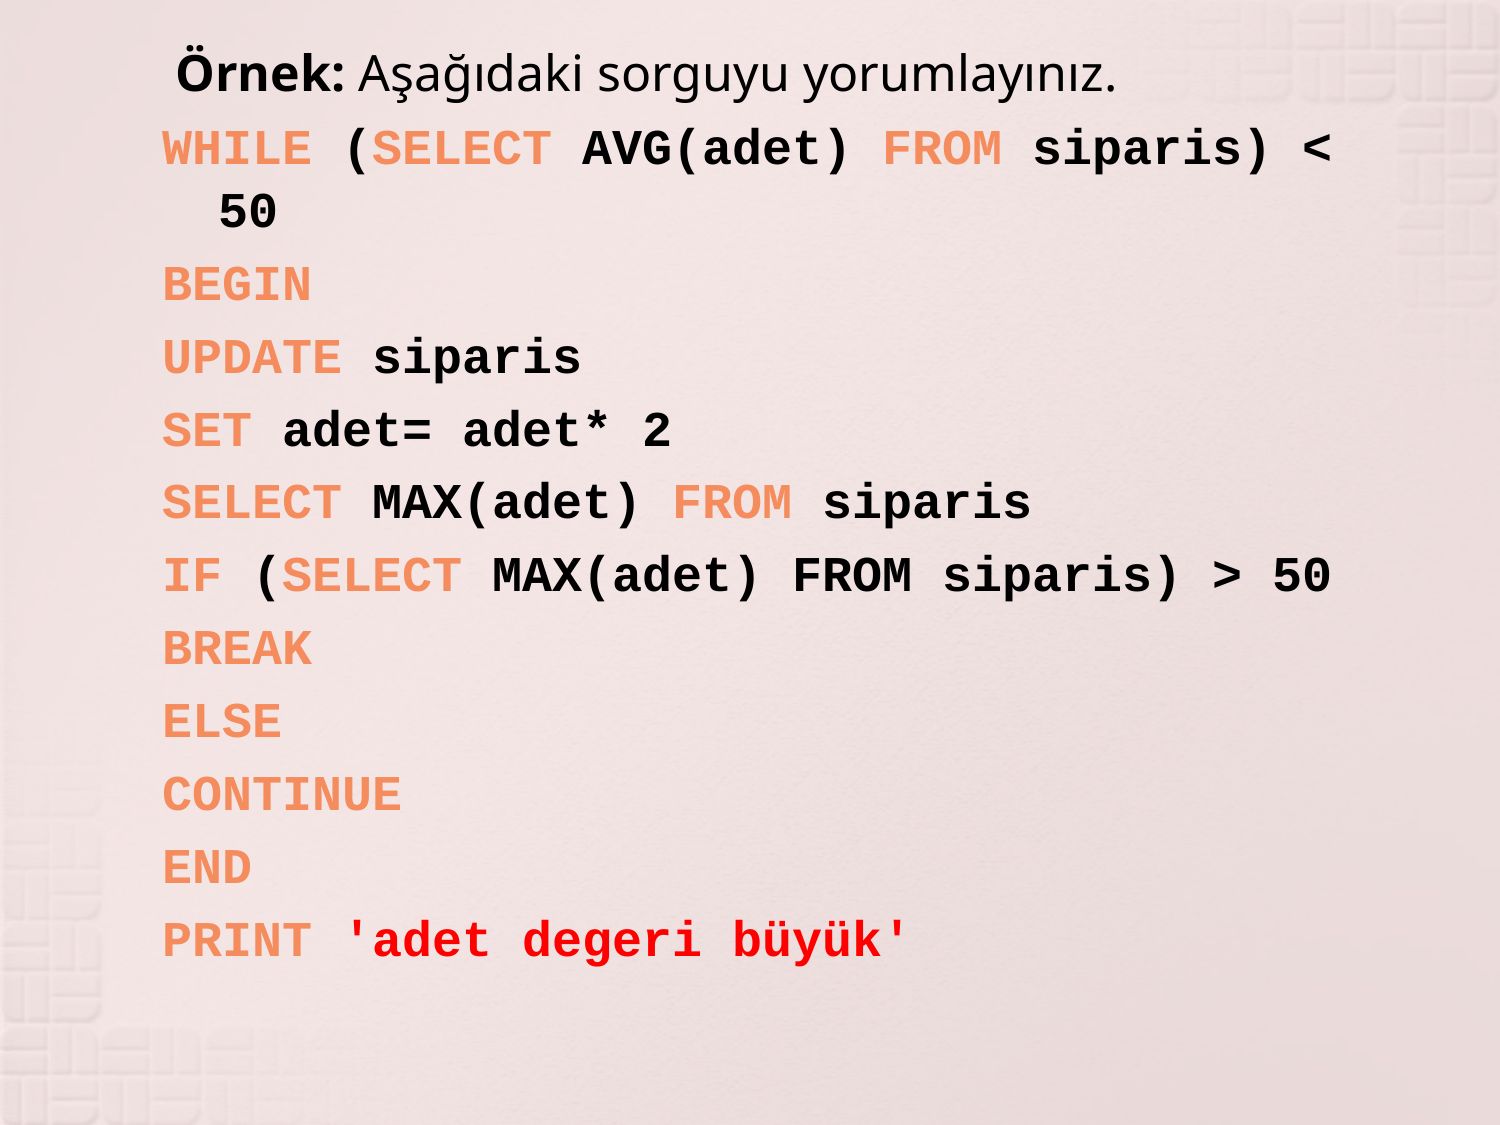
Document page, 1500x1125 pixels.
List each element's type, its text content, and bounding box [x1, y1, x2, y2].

list Örnek: Aşağıdaki sorguyu yorumlayınız. WHILE (SELECT AVG(adet) FROM siparis) < 50 BEGIN UPDATE siparis SET adet= adet* 2 SELECT MAX(adet) FROM siparis IF (SELECT MAX(adet) FROM siparis) > 50 BREAK ELSE CONTINUE END PRINT 'adet degeri büyük' [147, 30, 1400, 1035]
